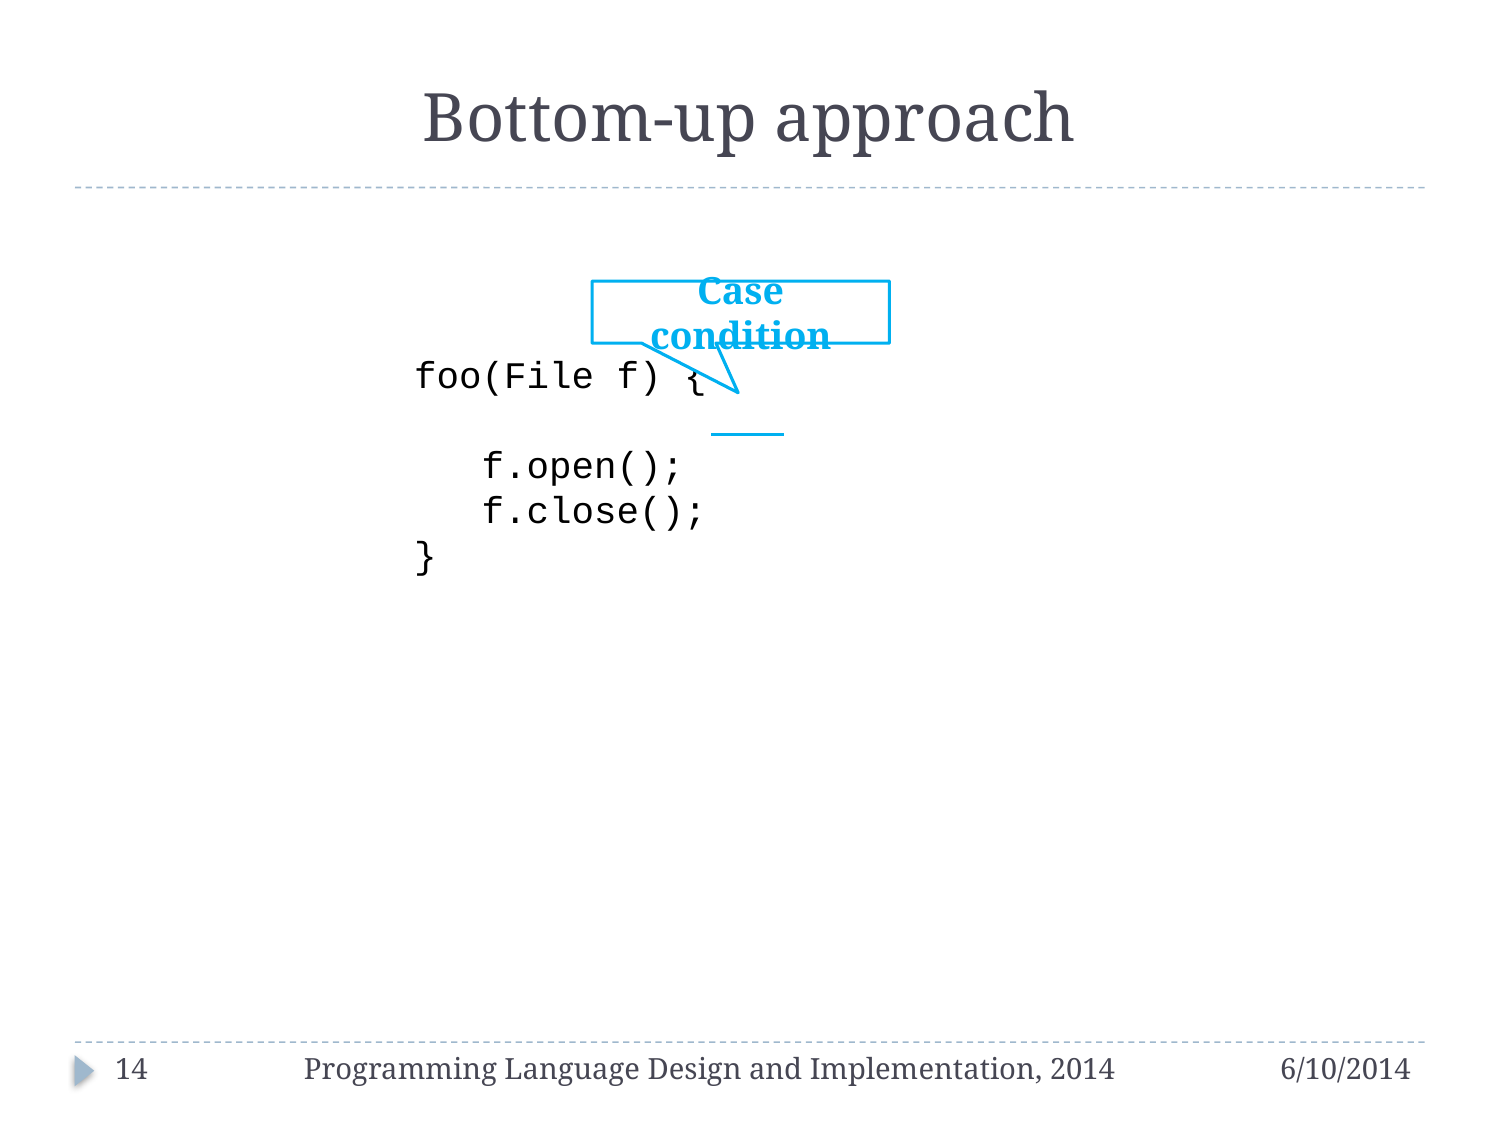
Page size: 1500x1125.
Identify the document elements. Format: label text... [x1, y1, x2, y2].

text_box Case condition [590, 279, 891, 395]
slide_number 14 [100, 1042, 234, 1103]
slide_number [1185, 1042, 1426, 1103]
footer Programming Language Design and Implementation, 2014 [234, 1042, 1185, 1103]
title Bottom-up approach [75, 24, 1425, 163]
